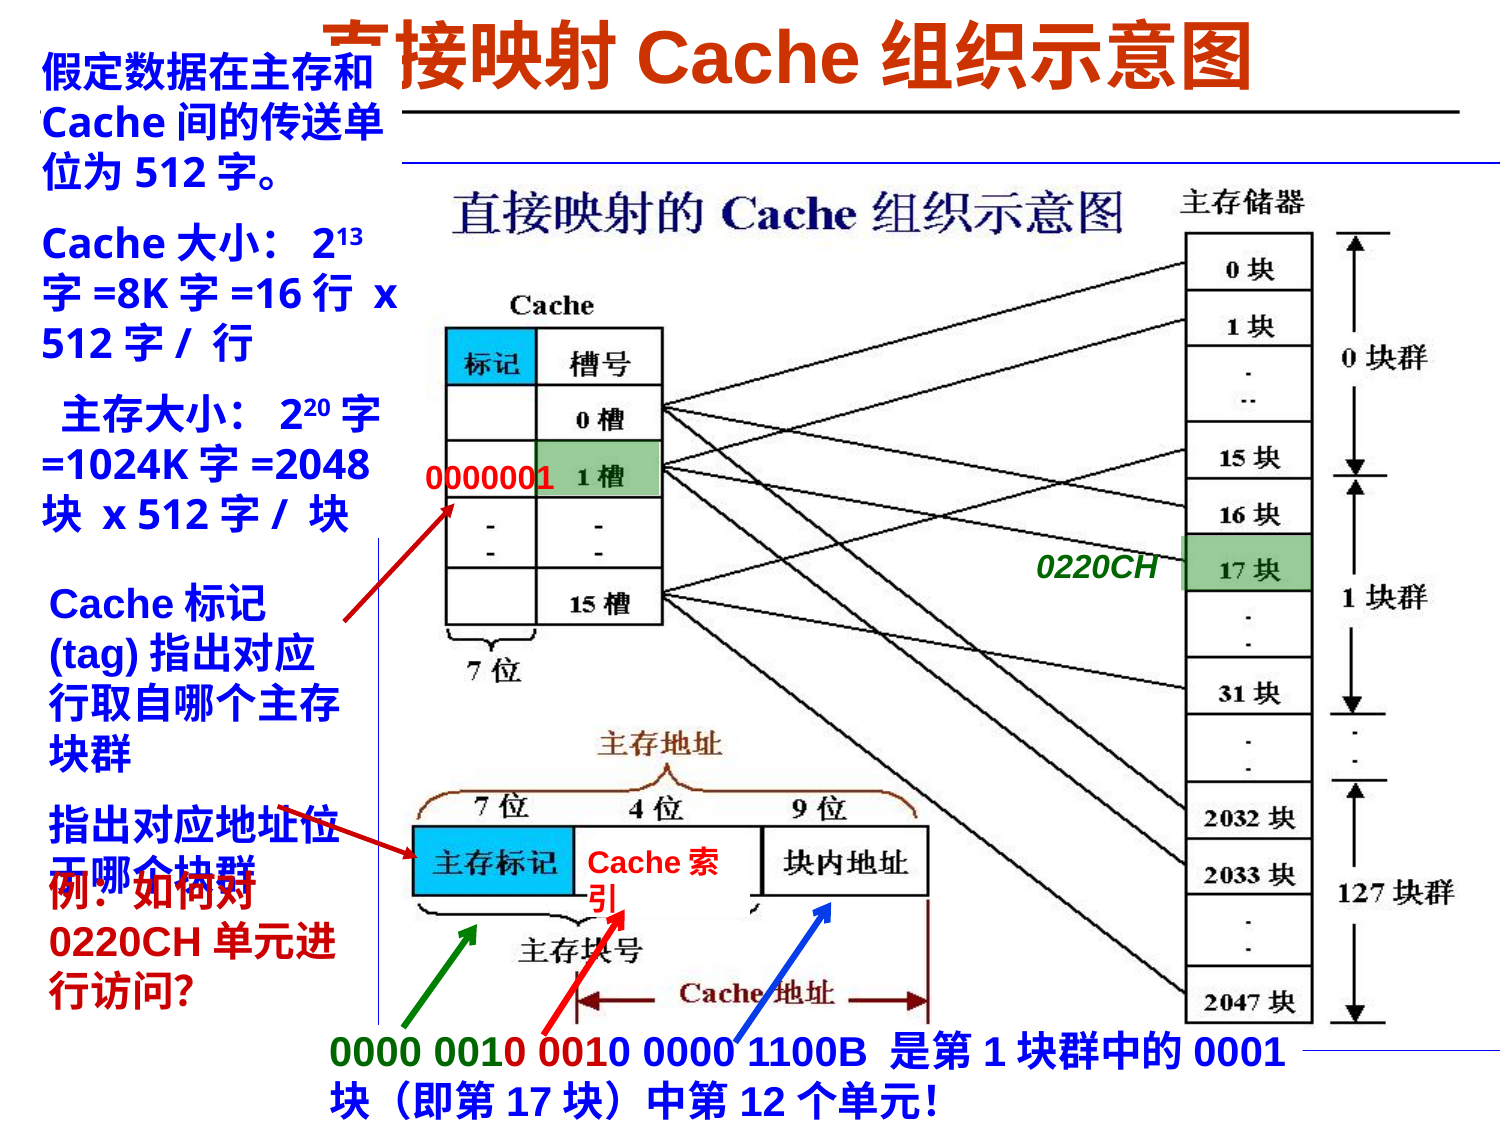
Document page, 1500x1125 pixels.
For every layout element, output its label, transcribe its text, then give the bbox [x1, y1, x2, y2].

text_box 例：如何对0220CH单元进行访问？ [48, 865, 368, 1016]
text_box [402, 901, 832, 1043]
title 直接映射Cache组织示意图 [77, 22, 1497, 98]
text_box Cache标记(tag)指出对应行取自哪个主存块群 指出对应地址位于哪个块群 [48, 577, 352, 865]
text_box 0000 0010 0010 0000 1100B 是第1块群中的0001块（即第17块）中第12个单元！ [329, 1024, 1303, 1125]
picture [378, 163, 1500, 1050]
text_box 假定数据在主存和Cache间的传送单位为512字。 Cache大小：213字=8K字=16行 x 512字/ 行 主存大小：220字=1024K字=2048块 x 512字/ 块 [41, 45, 402, 538]
